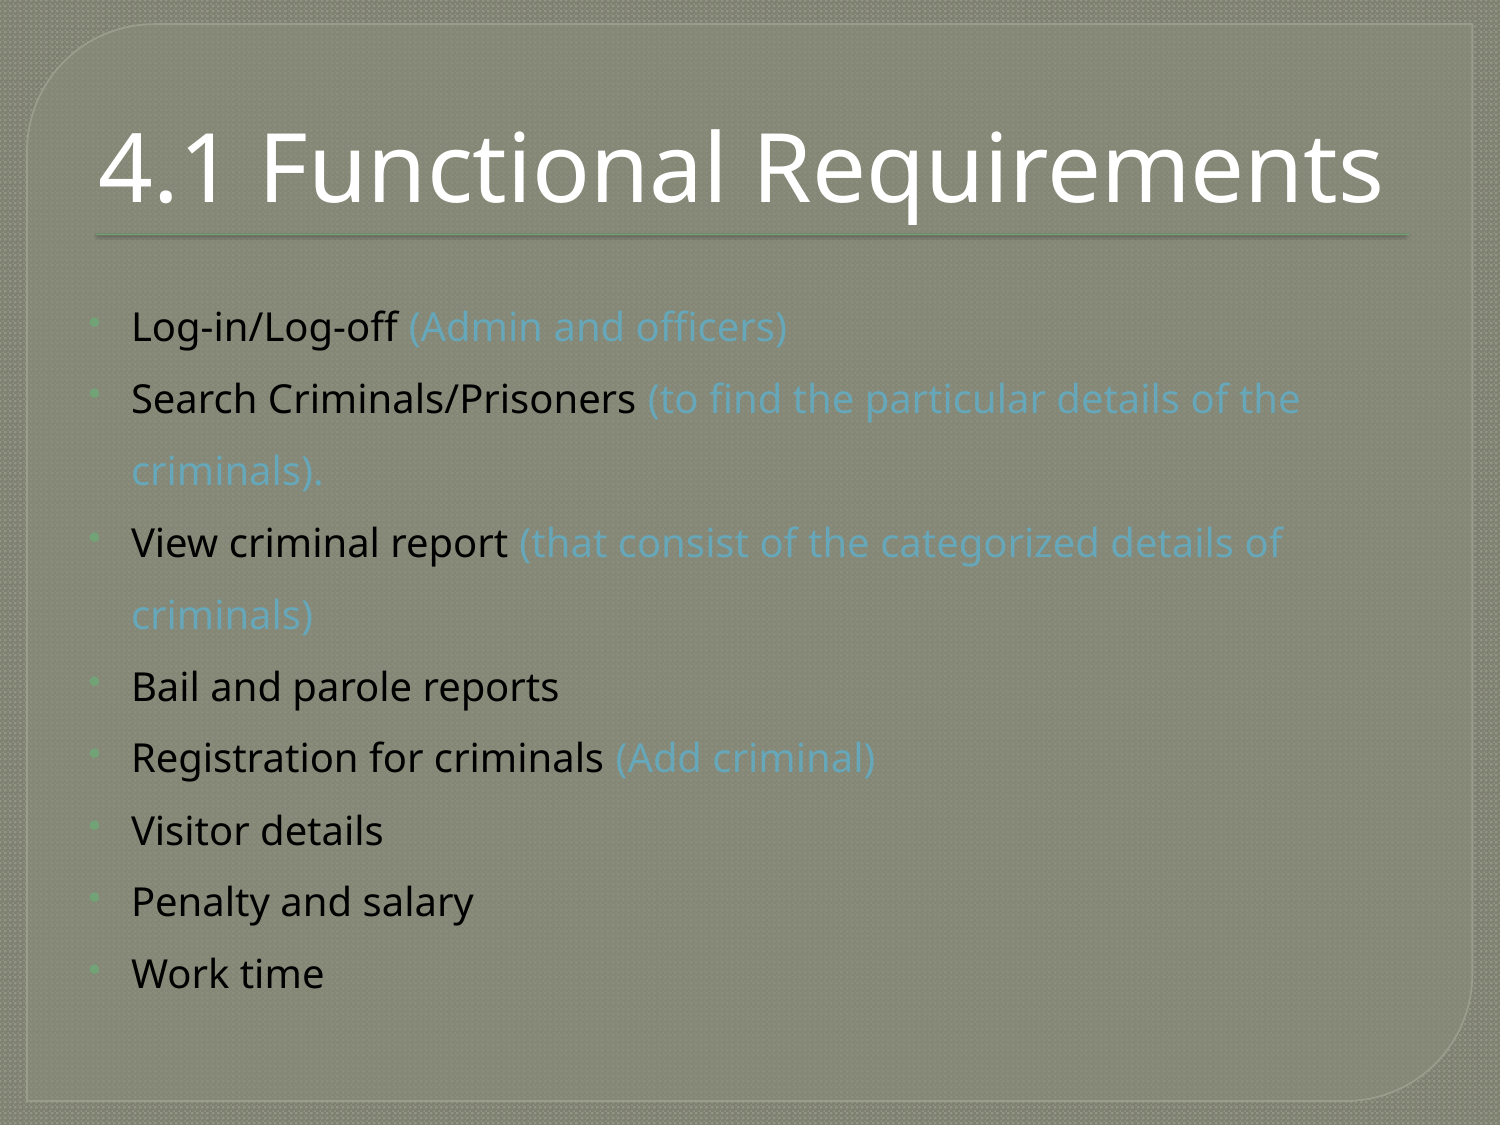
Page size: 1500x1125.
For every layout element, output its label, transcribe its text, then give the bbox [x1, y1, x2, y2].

title 4.1 Functional Requirements [75, 41, 1425, 230]
list Log-in/Log-off (Admin and officers) Search Criminals/Prisoners (to find the particular details of the criminals). View criminal report (that consist of the categorized details of criminals) Bail and parole reports Registration for criminals (Add criminal) Visitor details Penalty and salary Work time [75, 270, 1425, 1013]
